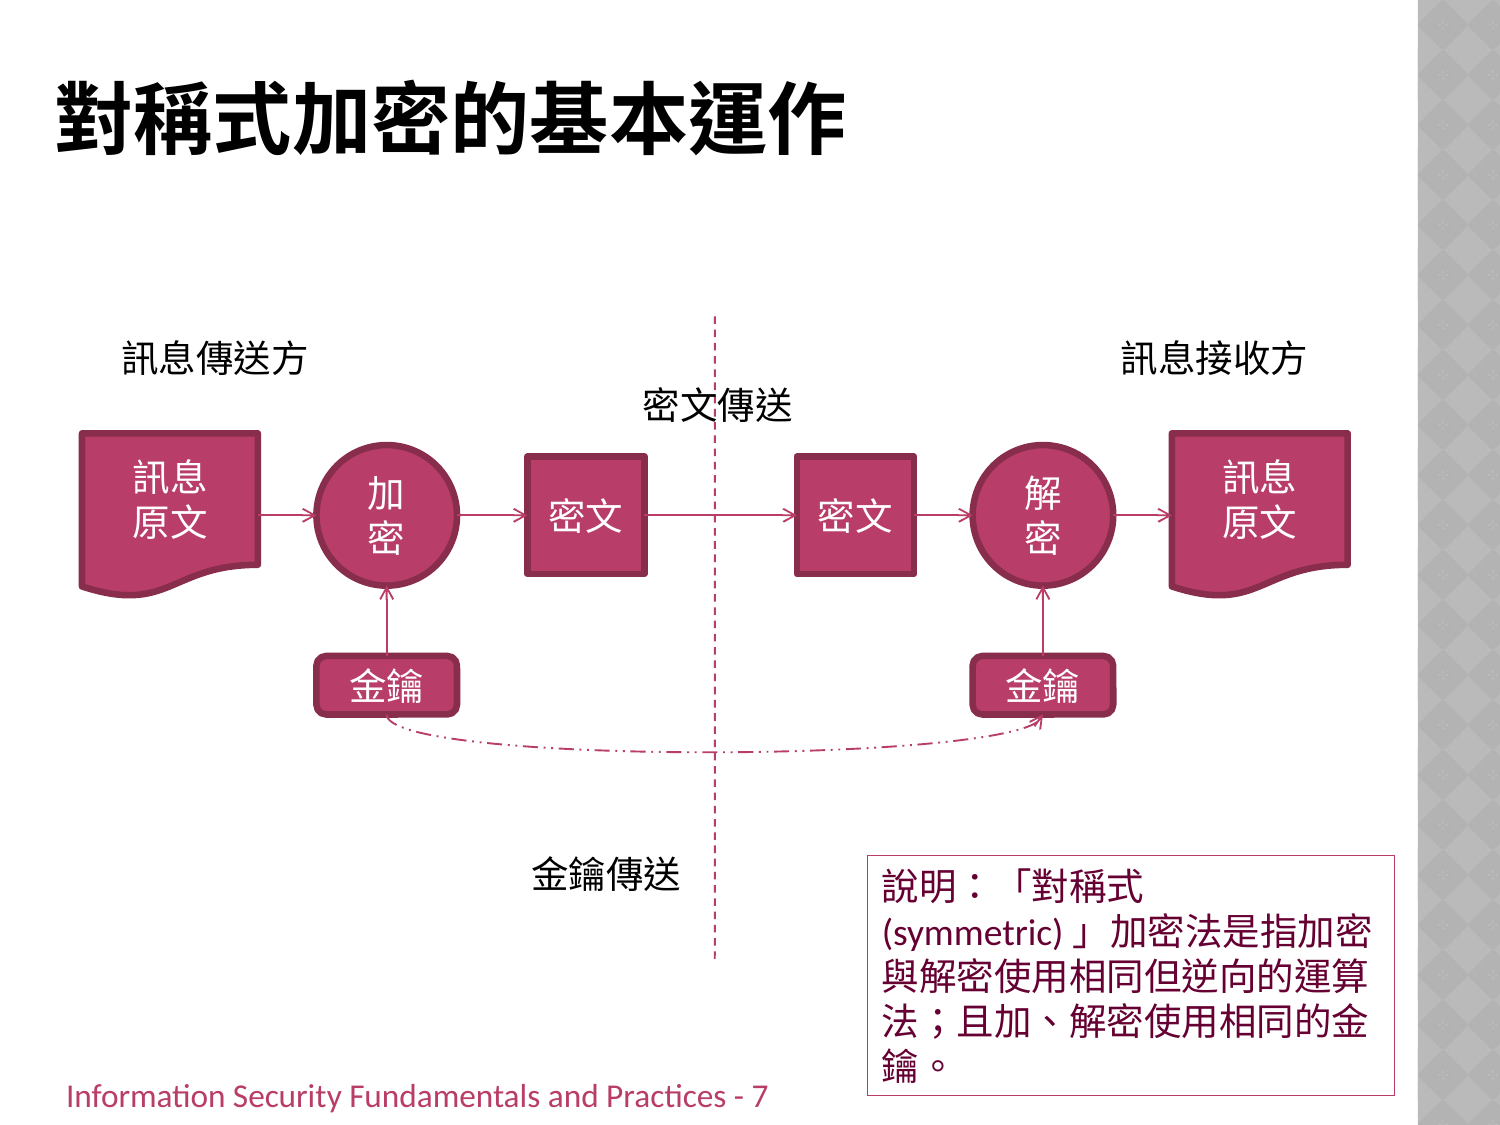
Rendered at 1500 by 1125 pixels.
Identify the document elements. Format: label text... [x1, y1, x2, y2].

text_box 說明：「對稱式(symmetric)」加密法是指加密與解密使用相同但逆向的運算法；且加、解密使用相同的金鑰。 [867, 855, 1395, 1096]
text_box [1417, 0, 1500, 1125]
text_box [81, 315, 1349, 962]
title 對稱式加密的基本運作 [46, 52, 1395, 164]
